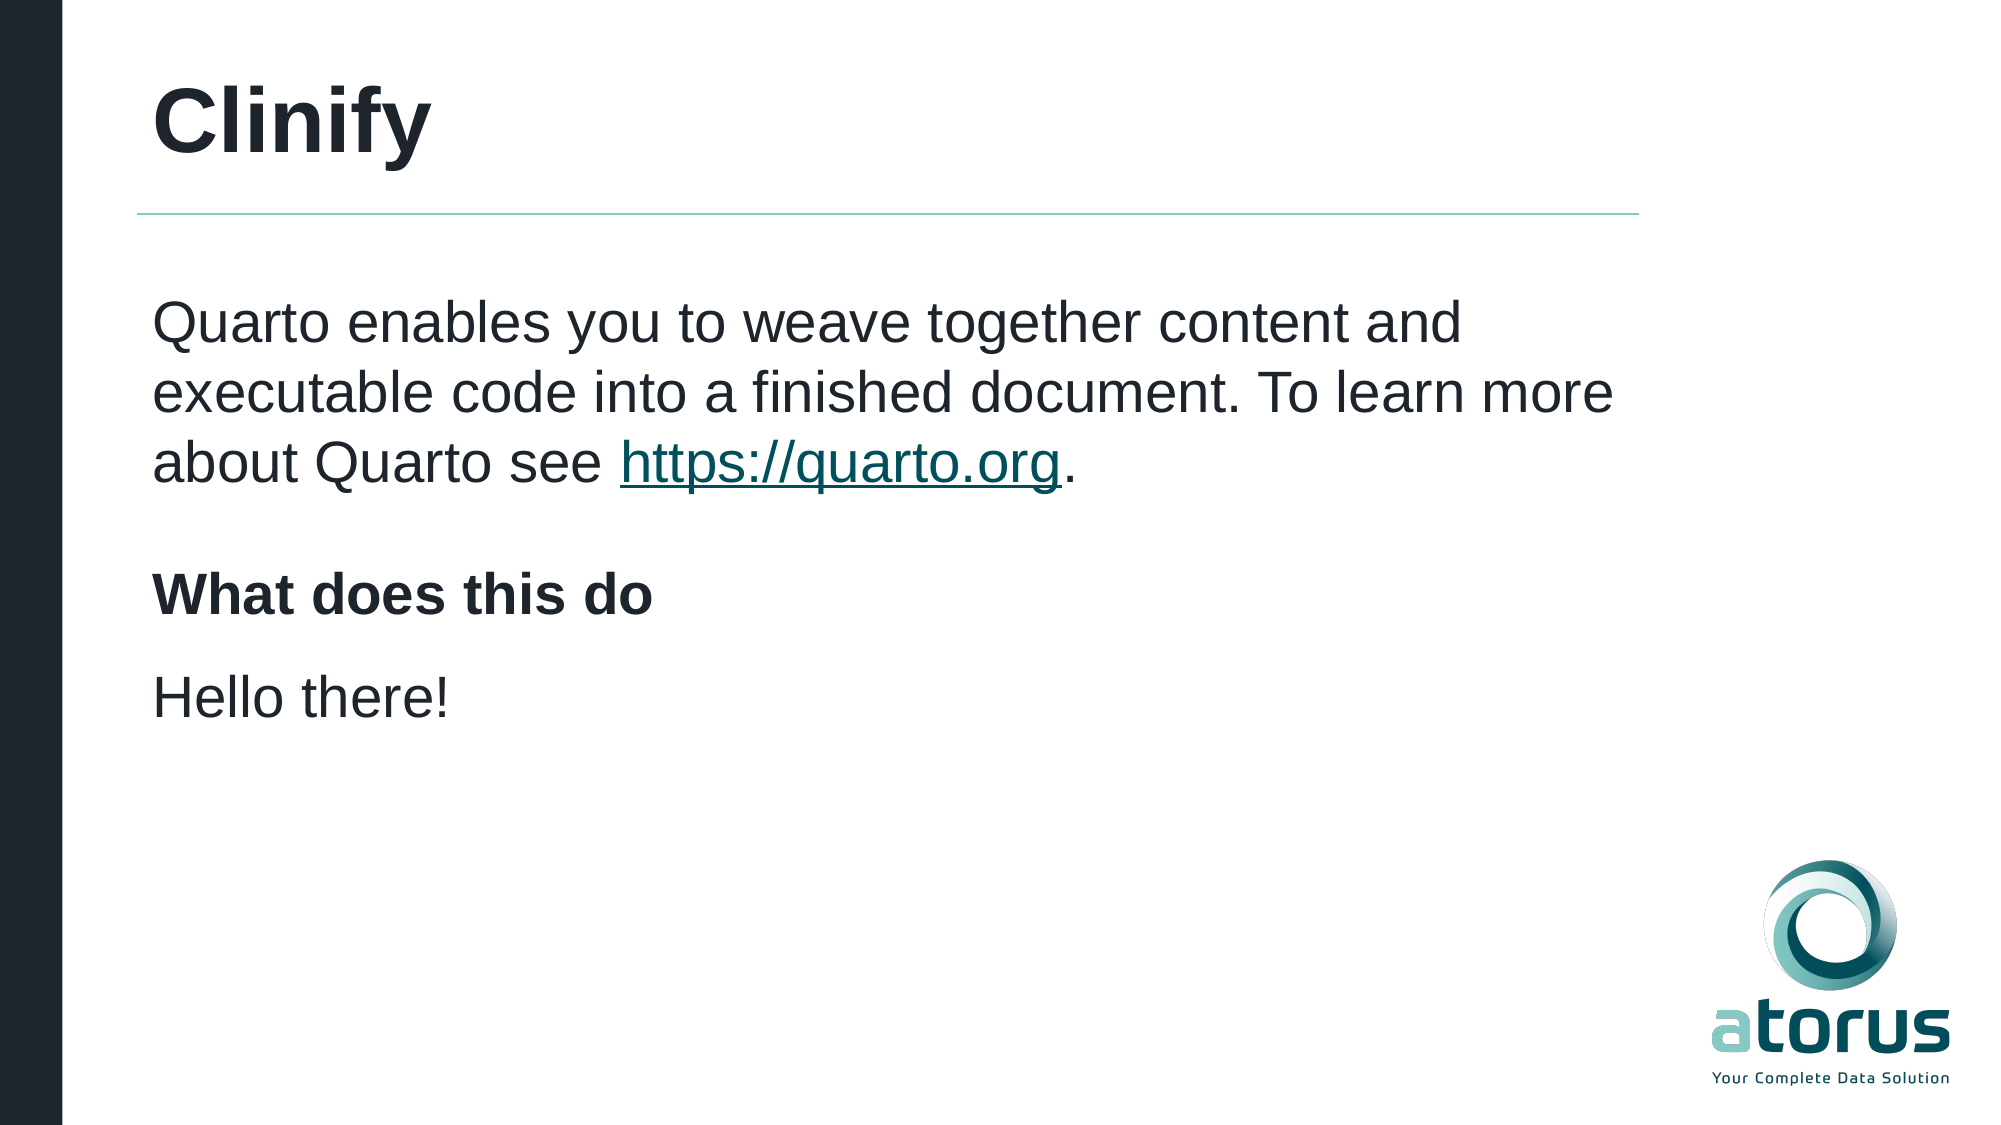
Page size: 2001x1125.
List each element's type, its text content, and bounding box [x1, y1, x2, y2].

picture [1712, 860, 1950, 1086]
title Clinify [137, 79, 1640, 166]
list Quarto enables you to weave together content and executable code into a finished document. To learn more about Quarto see https://quarto.org. What does this do Hello there! [137, 276, 1640, 1014]
